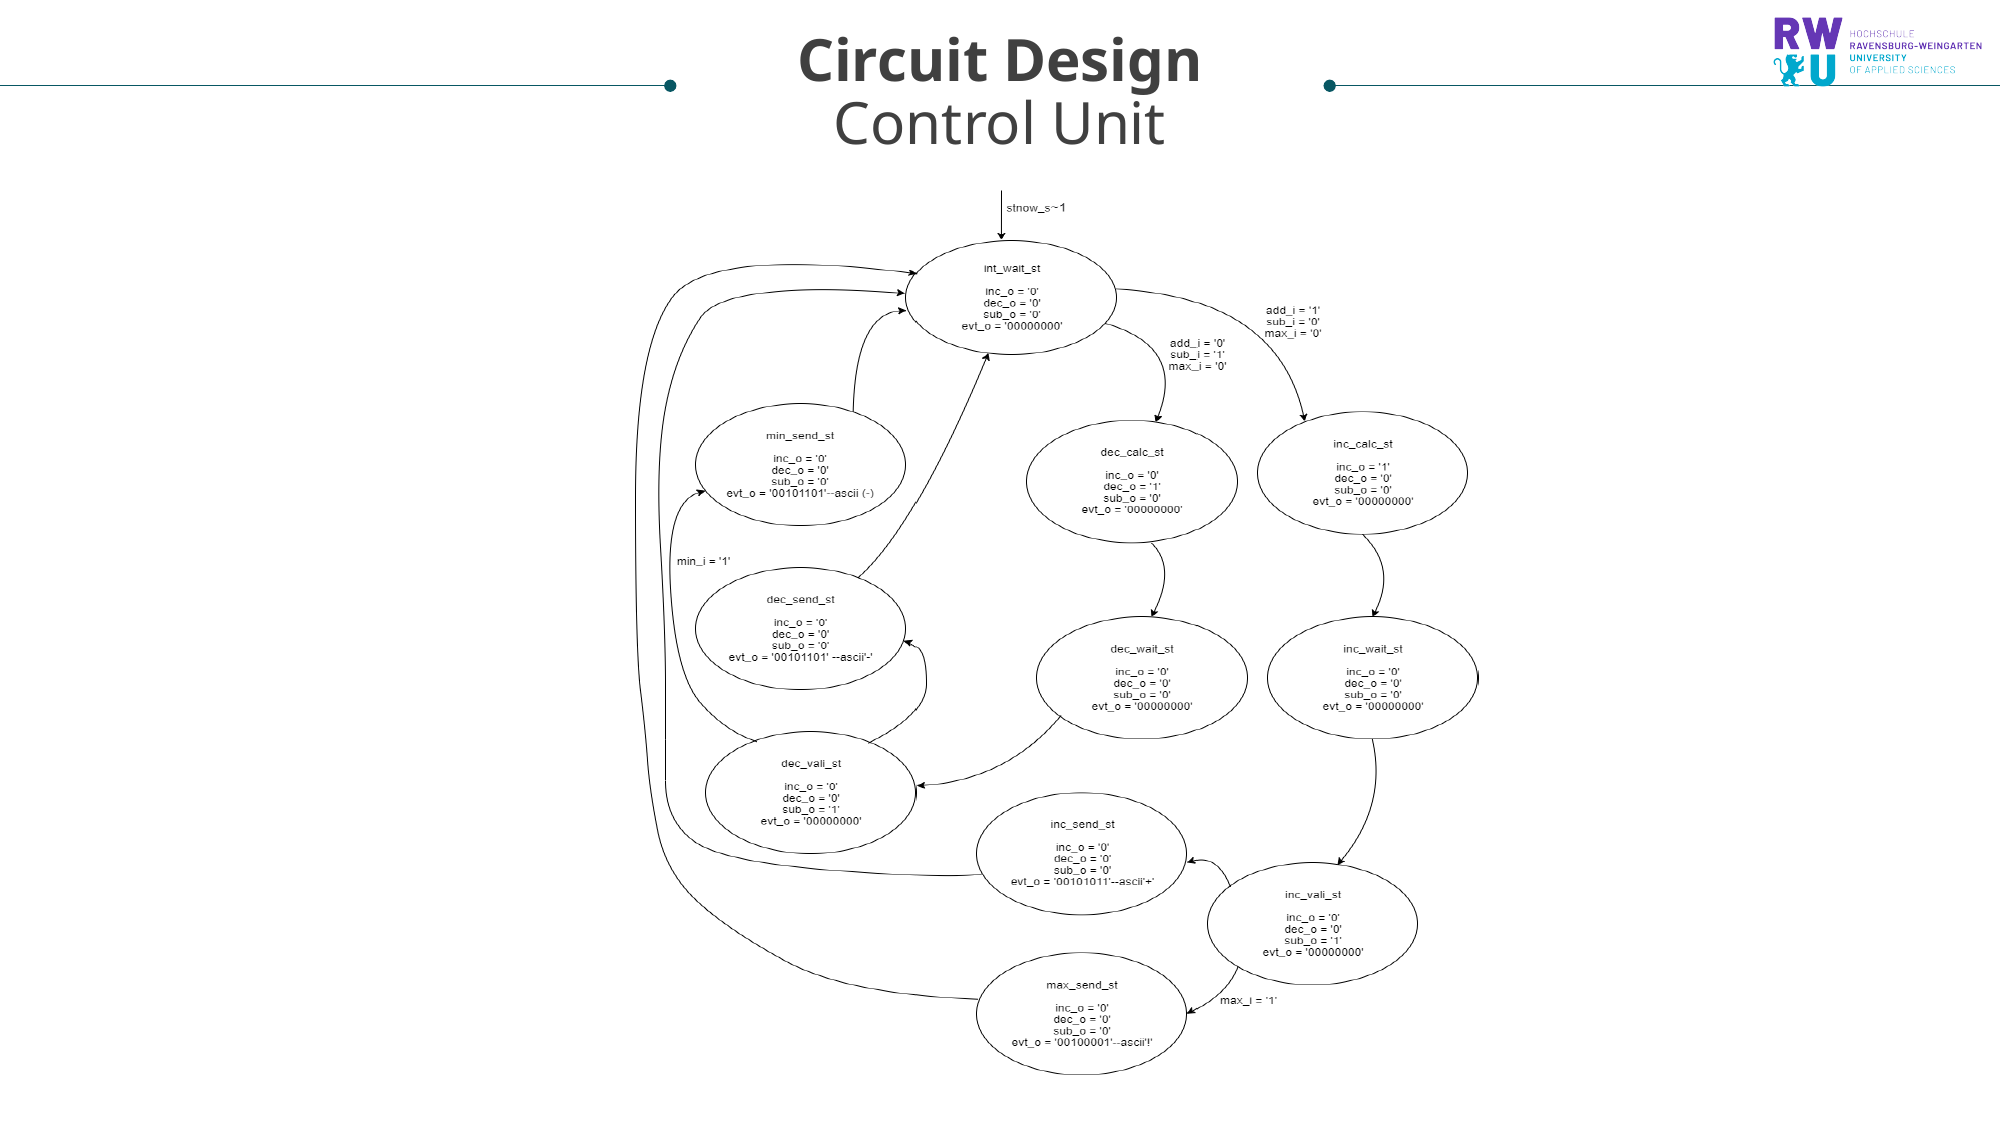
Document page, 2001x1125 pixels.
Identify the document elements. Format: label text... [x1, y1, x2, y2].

picture [635, 184, 1479, 1075]
picture [1772, 17, 1982, 87]
text_box Circuit Design Control Unit [37, 31, 1963, 158]
